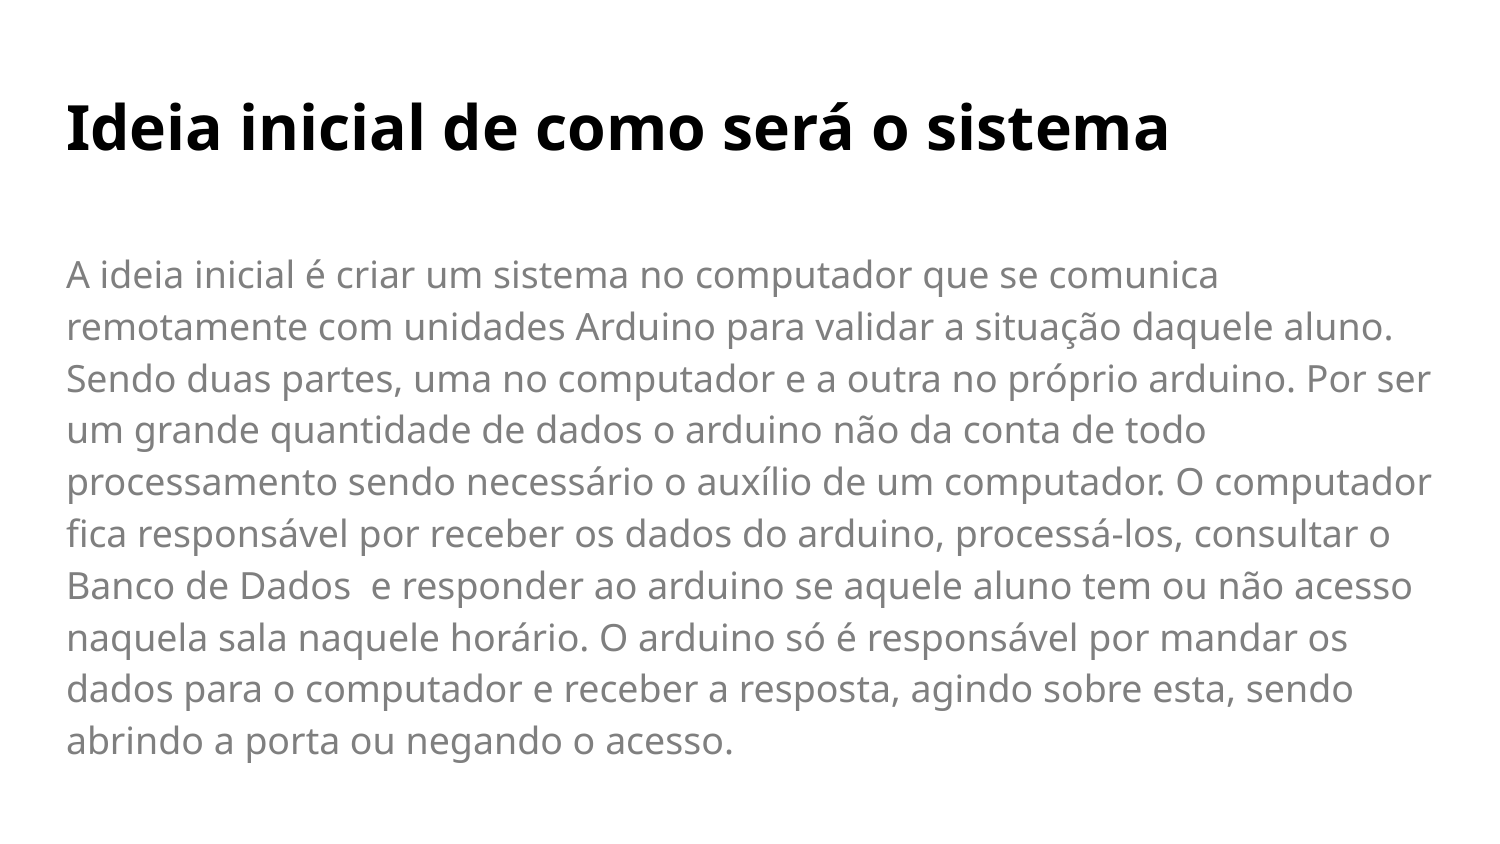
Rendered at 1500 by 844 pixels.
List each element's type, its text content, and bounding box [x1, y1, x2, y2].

title Ideia inicial de como será o sistema [51, 72, 1449, 176]
list A ideia inicial é criar um sistema no computador que se comunica remotamente com unidades Arduino para validar a situação daquele aluno. Sendo duas partes, uma no computador e a outra no próprio arduino. Por ser um grande quantidade de dados o arduino não da conta de todo processamento sendo necessário o auxílio de um computador. O computador fica responsável por receber os dados do arduino, processá-los, consultar o Banco de Dados e responder ao arduino se aquele aluno tem ou não acesso naquela sala naquele horário. O arduino só é responsável por mandar os dados para o computador e receber a resposta, agindo sobre esta, sendo abrindo a porta ou negando o acesso. [51, 229, 1449, 790]
